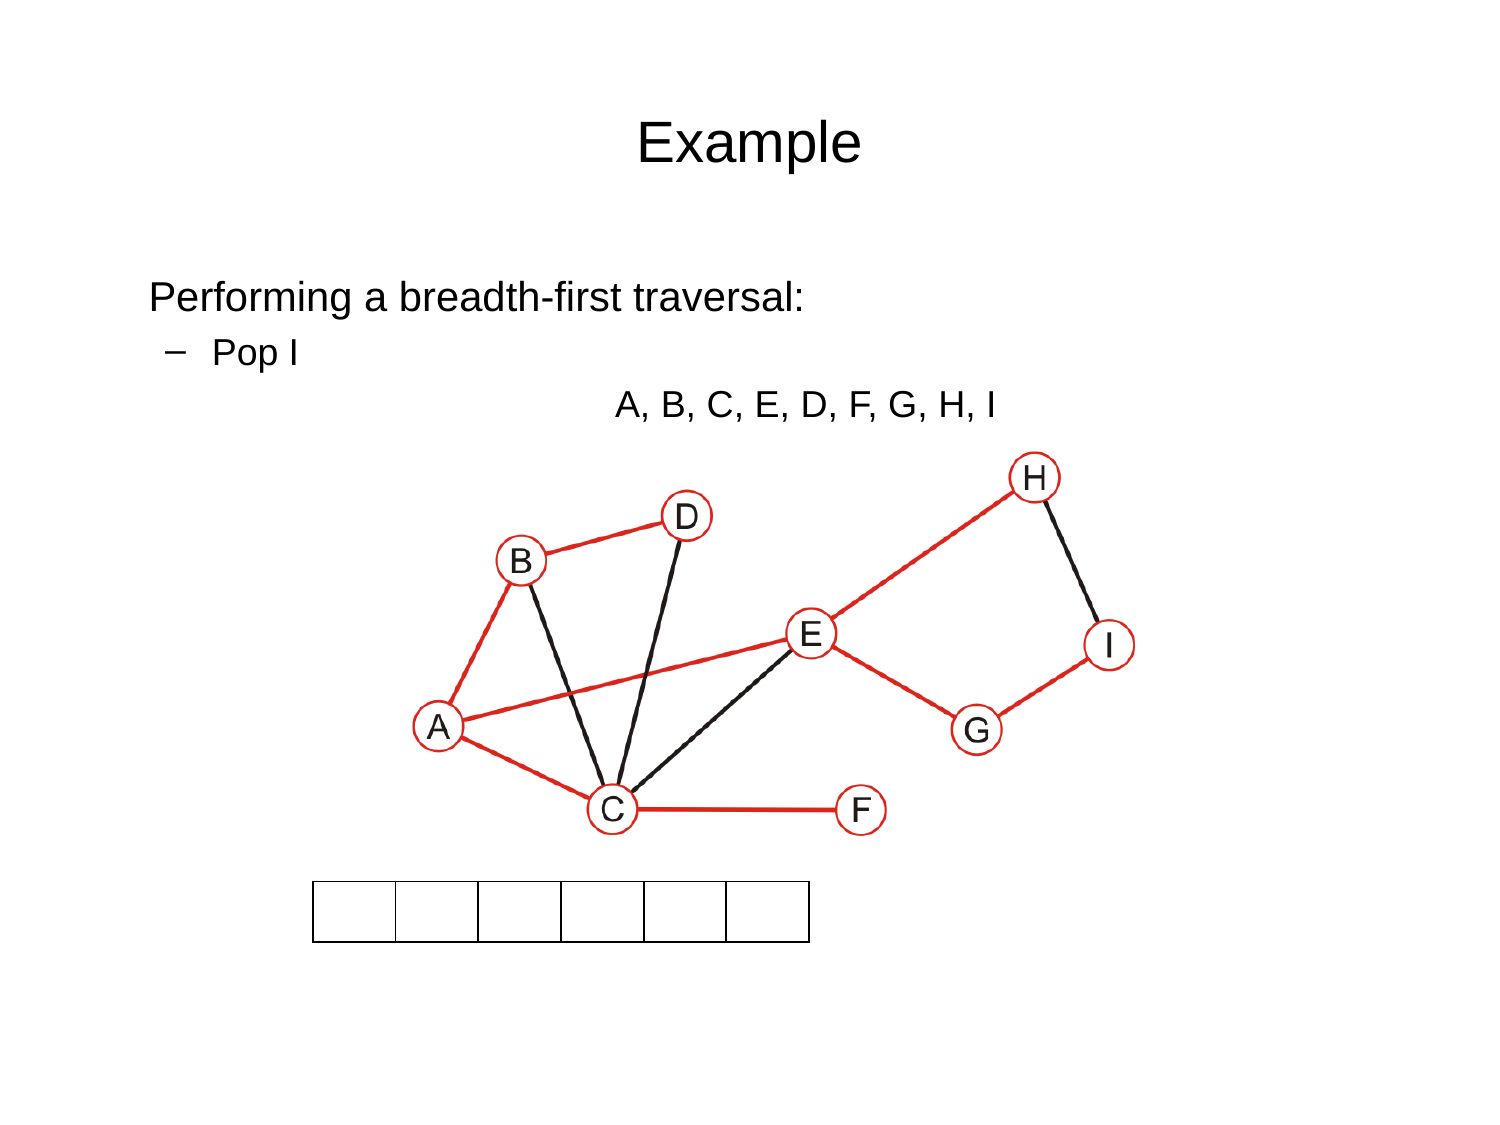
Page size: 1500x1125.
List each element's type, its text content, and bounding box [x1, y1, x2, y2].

table_header [645, 882, 725, 941]
list Performing a breadth-first traversal: Pop I A, B, C, E, D, F, G, H, I [74, 262, 1426, 1006]
title Example [74, 44, 1426, 233]
table_header [396, 882, 477, 941]
table_header [562, 882, 643, 941]
table_header [314, 882, 395, 941]
table_header [727, 882, 808, 941]
picture [404, 444, 1142, 842]
table_header [479, 882, 560, 941]
